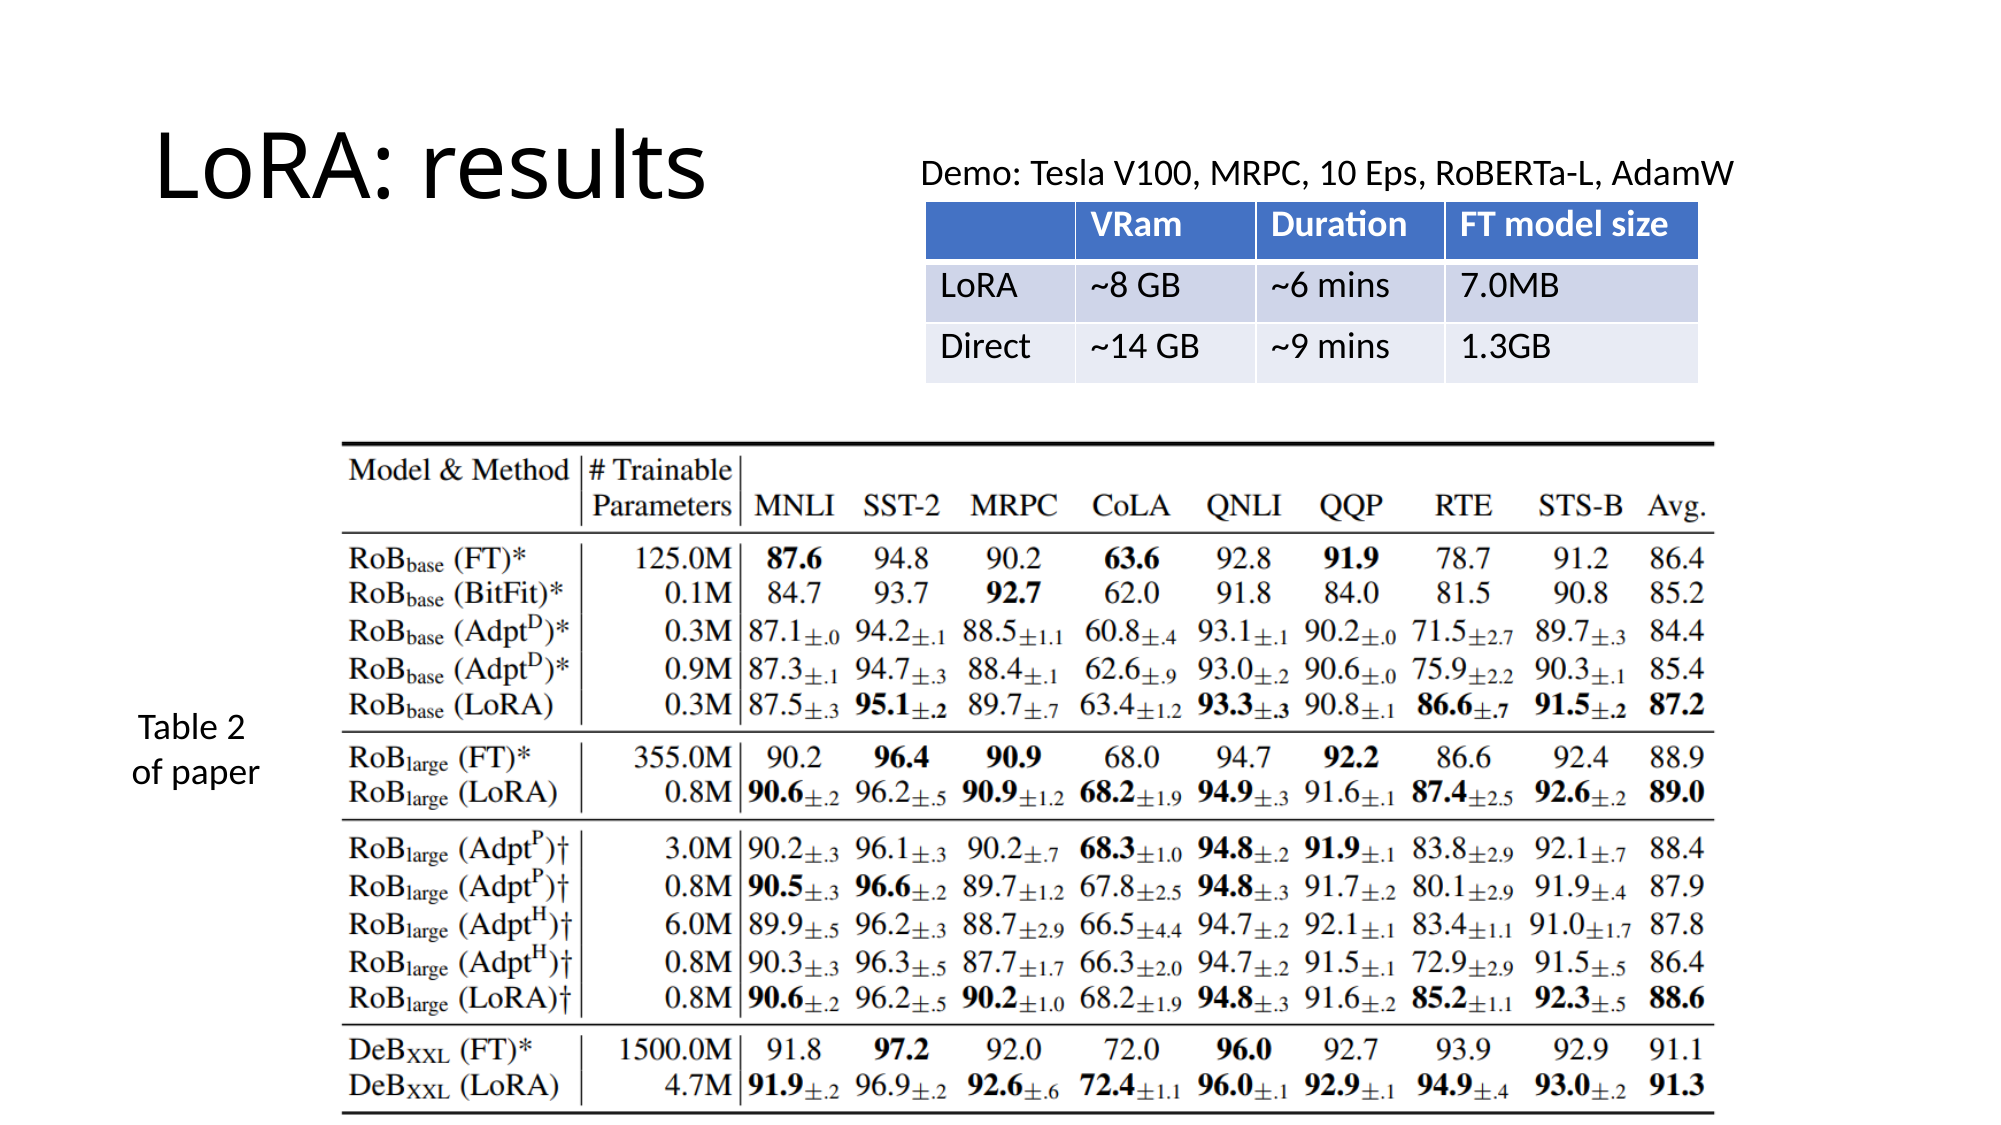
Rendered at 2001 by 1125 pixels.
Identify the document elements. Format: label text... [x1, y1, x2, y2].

table_cell ~8 GB [1076, 265, 1255, 322]
table_cell ~9 mins [1257, 324, 1444, 383]
table_header [926, 202, 1075, 259]
table_header VRam [1076, 202, 1255, 259]
text_box Table 2 of paper [88, 694, 304, 800]
table_header FT model size [1446, 202, 1698, 259]
table_cell 1.3GB [1446, 324, 1698, 383]
table_cell ~14 GB [1076, 324, 1255, 383]
picture [318, 427, 1736, 1125]
table_cell 7.0MB [1446, 265, 1698, 322]
table_cell Direct [926, 324, 1075, 383]
title LoRA: results [137, 59, 1863, 278]
table_cell LoRA [926, 265, 1075, 322]
text_box Demo: Tesla V100, MRPC, 10 Eps, RoBERTa-L, AdamW [905, 140, 1753, 201]
table_header Duration [1257, 202, 1444, 259]
table_cell ~6 mins [1257, 265, 1444, 322]
